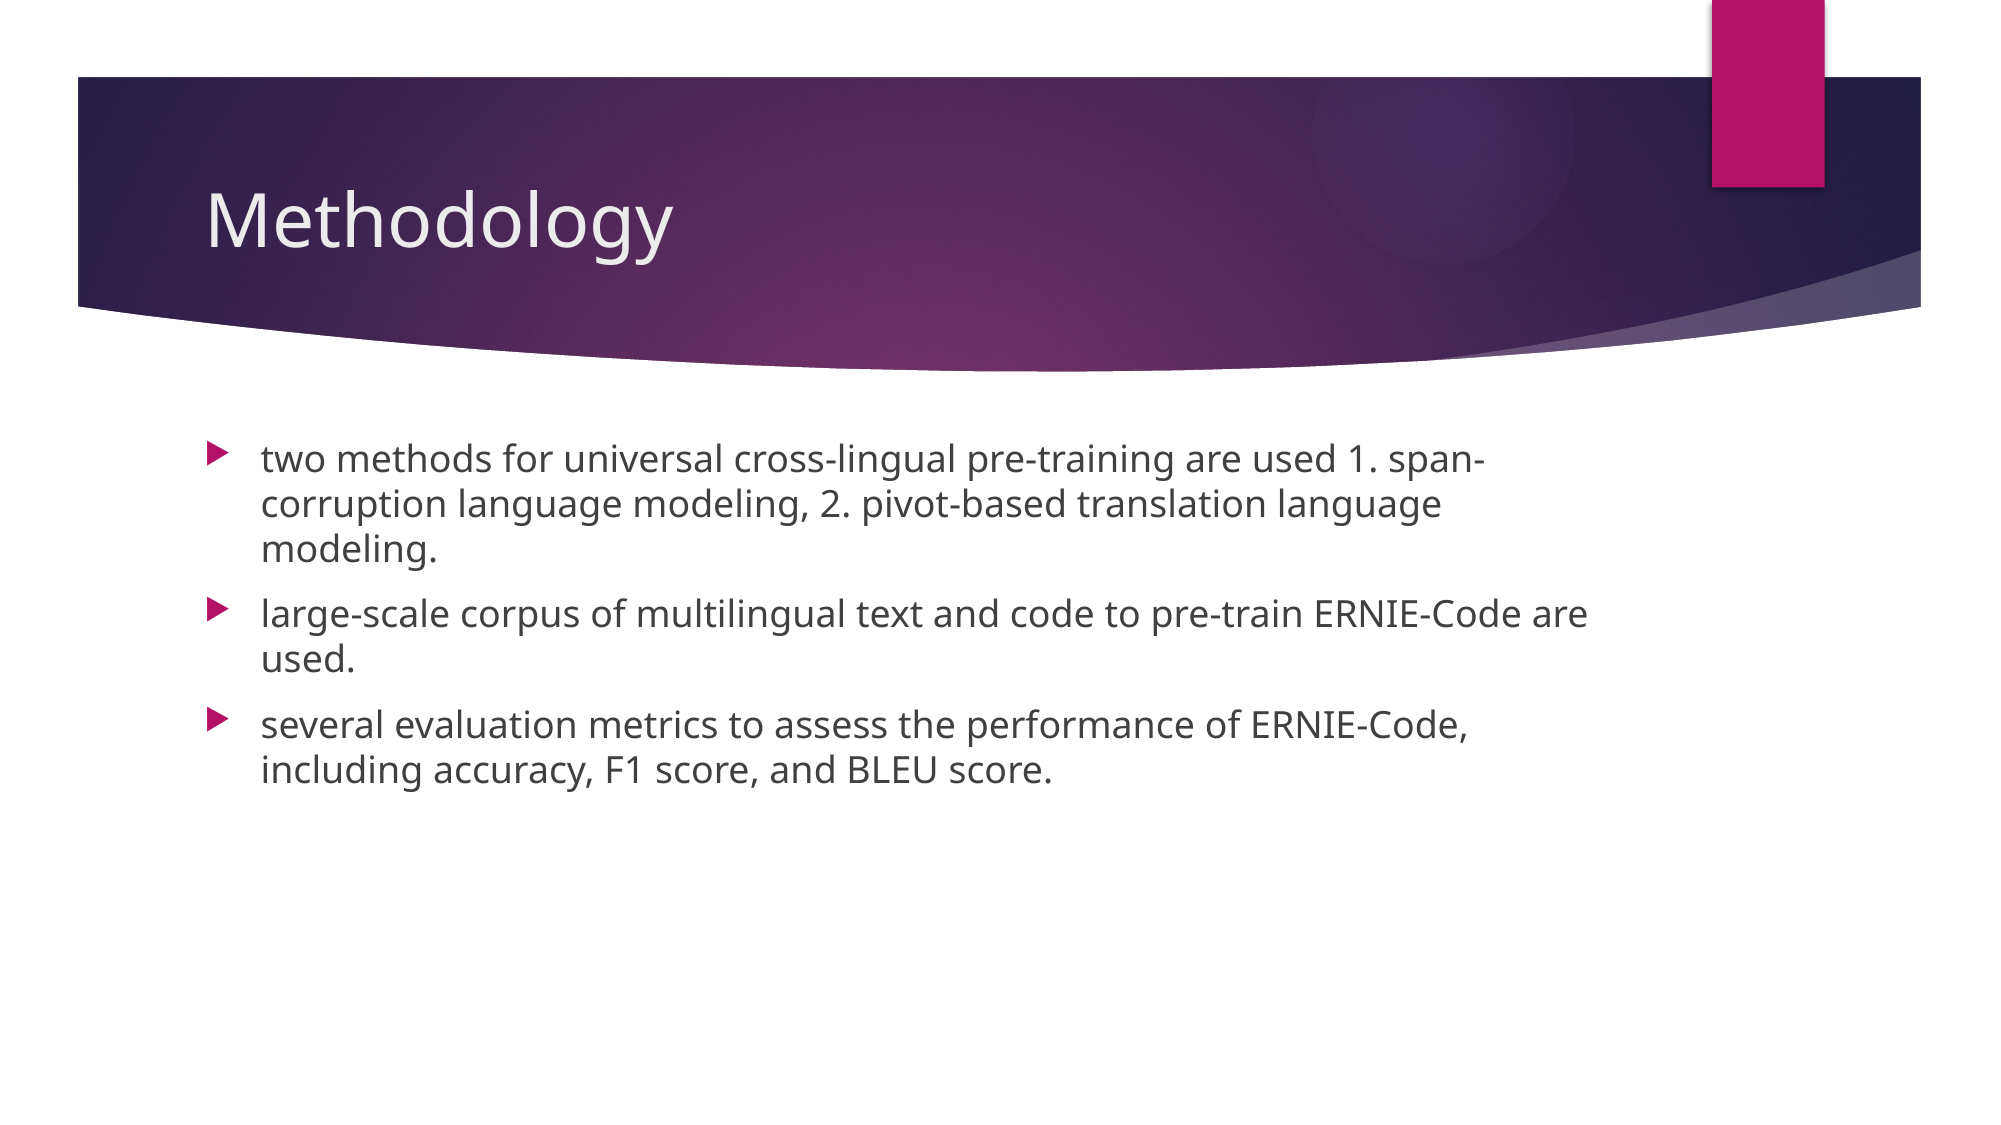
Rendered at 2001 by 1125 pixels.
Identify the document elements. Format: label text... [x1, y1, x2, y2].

title Methodology [189, 159, 1627, 276]
list two methods for universal cross-lingual pre-training are used 1. span-corruption language modeling, 2. pivot-based translation language modeling. large-scale corpus of multilingual text and code to pre-train ERNIE-Code are used. several evaluation metrics to assess the performance of ERNIE-Code, including accuracy, F1 score, and BLEU score. [189, 427, 1638, 988]
